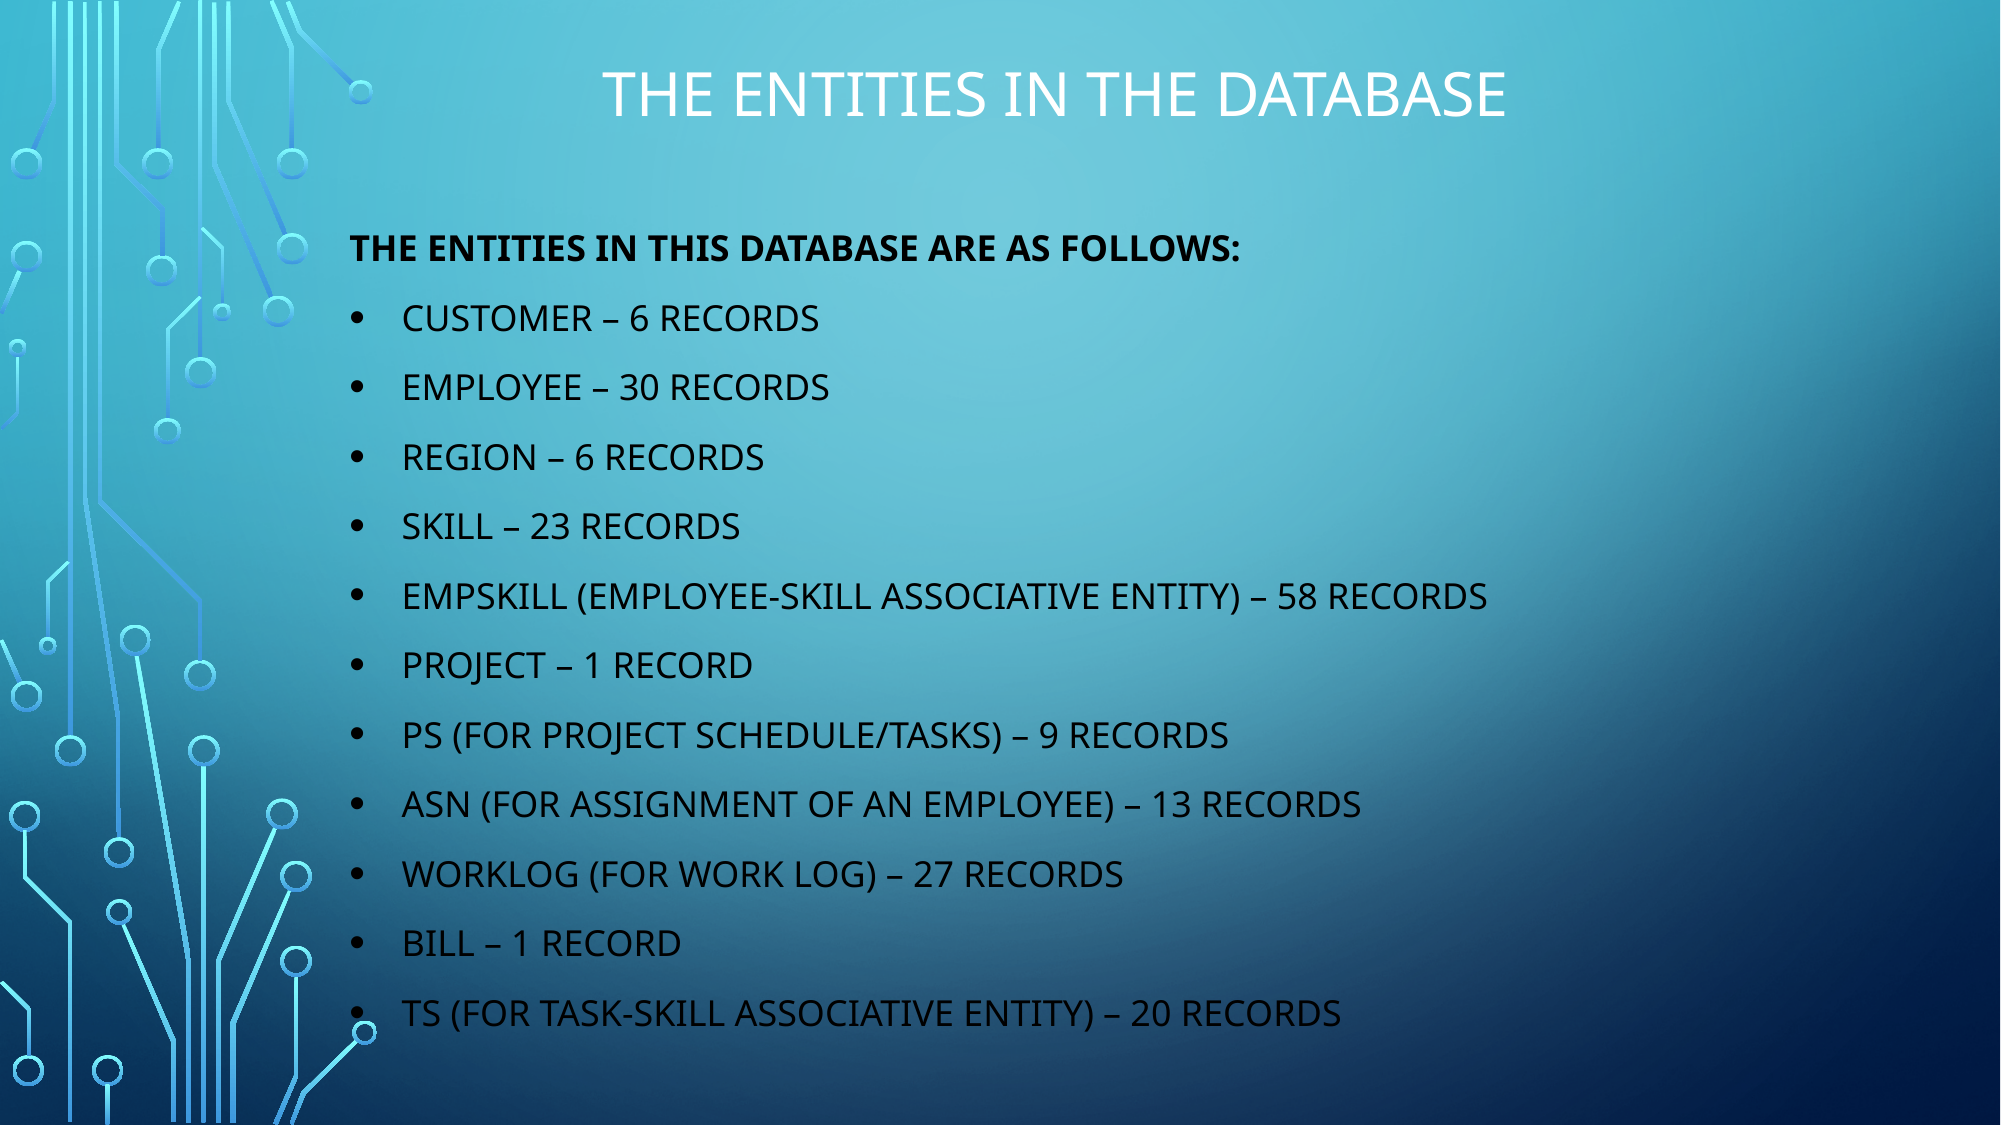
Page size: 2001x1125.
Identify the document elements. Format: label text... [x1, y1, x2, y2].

subtitle The entities in this database are as follows: CUSTOMER – 6 records EMPLOYEE – 30 records REGION – 6 records SKILL – 23 records EMPSKILL (employee-skill associative entity) – 58 records PROJECT – 1 record PS (for project schedule/tasks) – 9 records ASN (for assignment of an employee) – 13 records WORKLOG (for work log) – 27 records BILL – 1 record TS (for task-skill associative entity) – 20 records [334, 209, 1937, 1048]
title The entities in the database [334, 53, 1777, 137]
